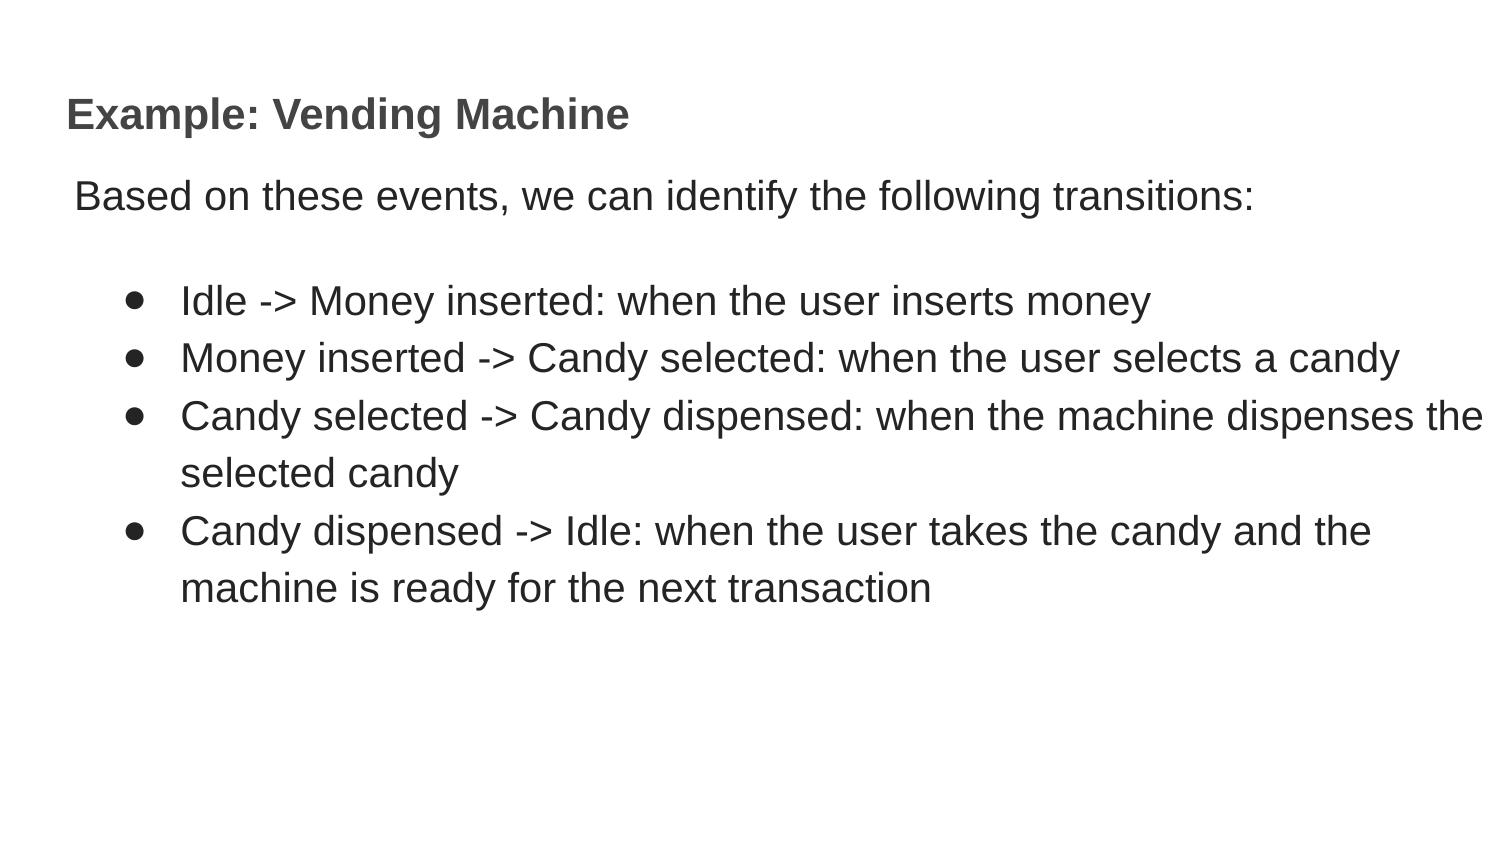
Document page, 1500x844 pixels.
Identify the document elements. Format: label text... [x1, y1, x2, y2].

text_box Based on these events, we can identify the following transitions: Idle -> Money inserted: when the user inserts money Money inserted -> Candy selected: when the user selects a candy Candy selected -> Candy dispensed: when the machine dispenses the selected candy Candy dispensed -> Idle: when the user takes the candy and the machine is ready for the next transaction [59, 145, 1500, 807]
text_box Example: Vending Machine [51, 31, 1449, 154]
